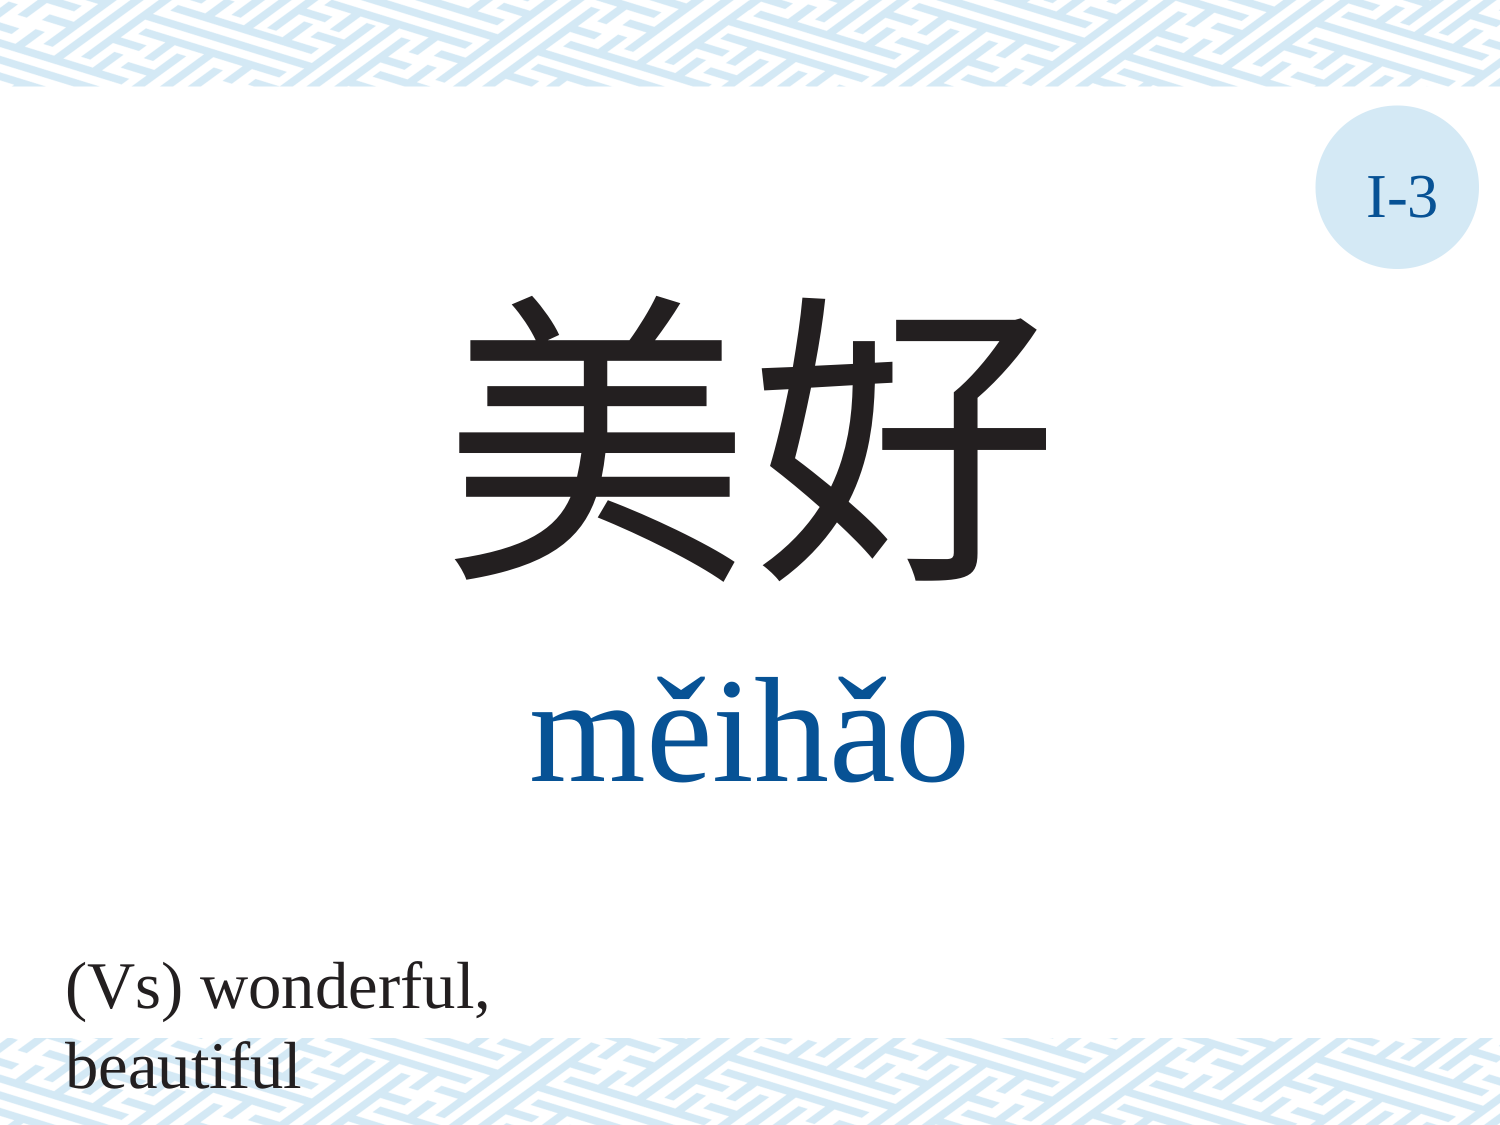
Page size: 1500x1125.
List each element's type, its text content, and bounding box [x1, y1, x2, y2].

text_box (Vs) wonderful, beautiful [62, 942, 747, 1103]
picture [0, 0, 1500, 1125]
text_box I-3 美好 měihǎo [439, 154, 1441, 812]
